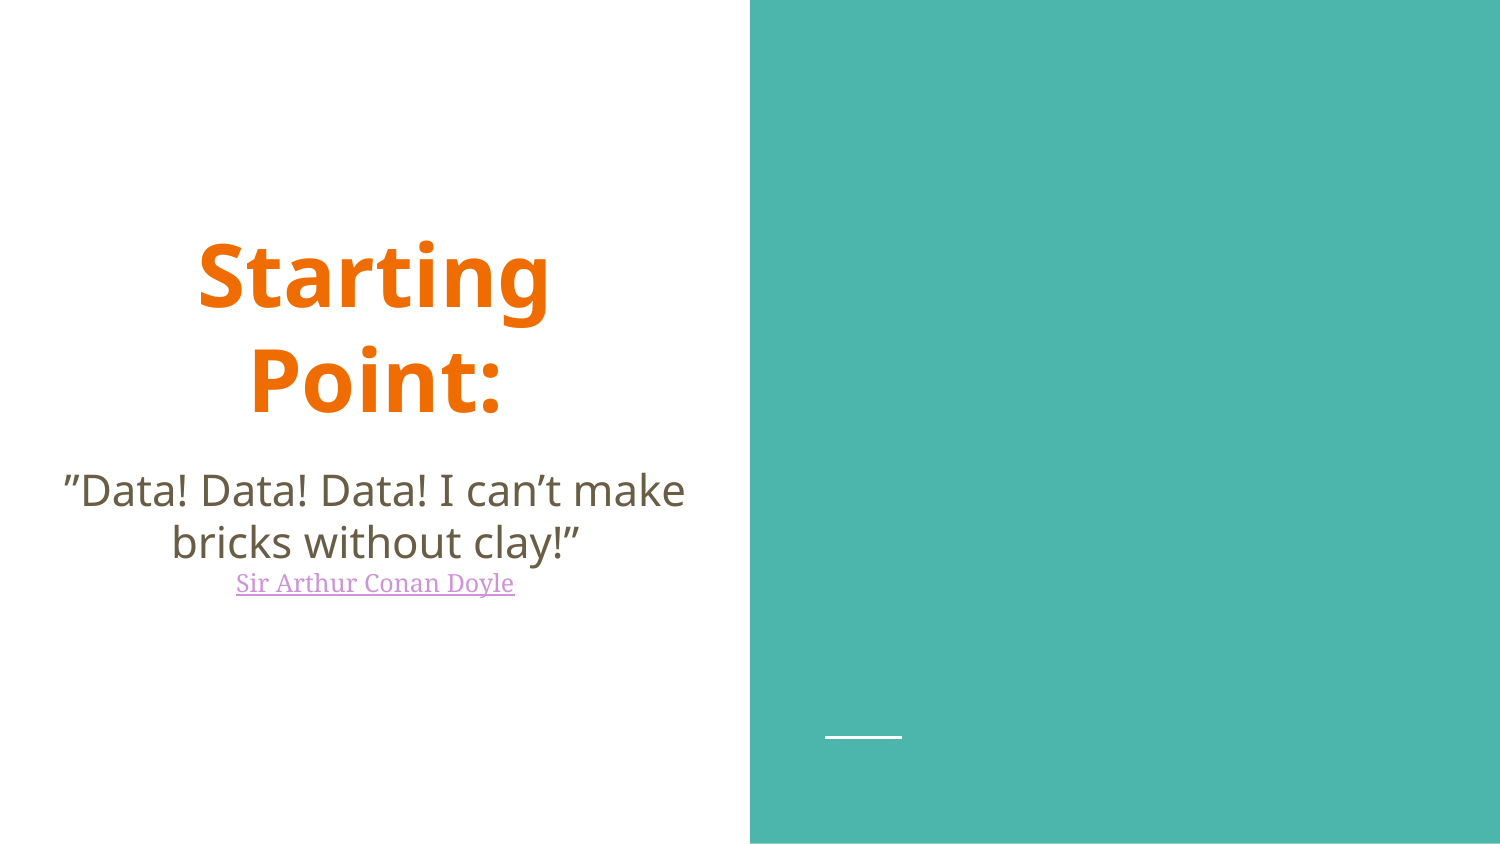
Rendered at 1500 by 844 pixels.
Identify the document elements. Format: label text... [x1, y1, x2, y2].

subtitle ”Data! Data! Data! I can’t make bricks without clay!” Sir Arthur Conan Doyle [43, 447, 708, 650]
title Starting Point: [43, 170, 708, 446]
